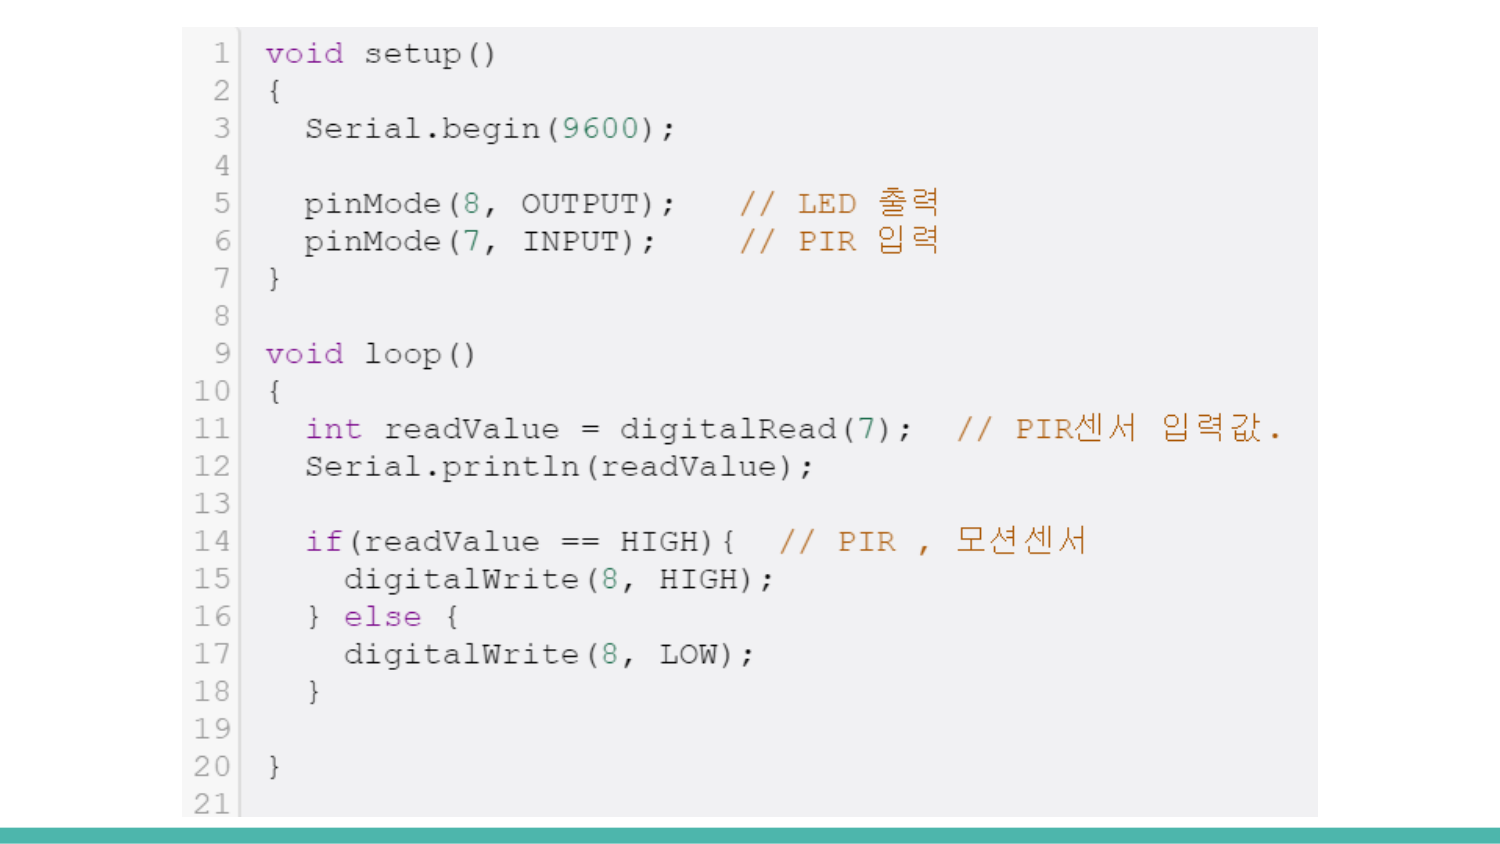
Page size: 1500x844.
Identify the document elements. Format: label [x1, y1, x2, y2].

picture [182, 27, 1318, 817]
